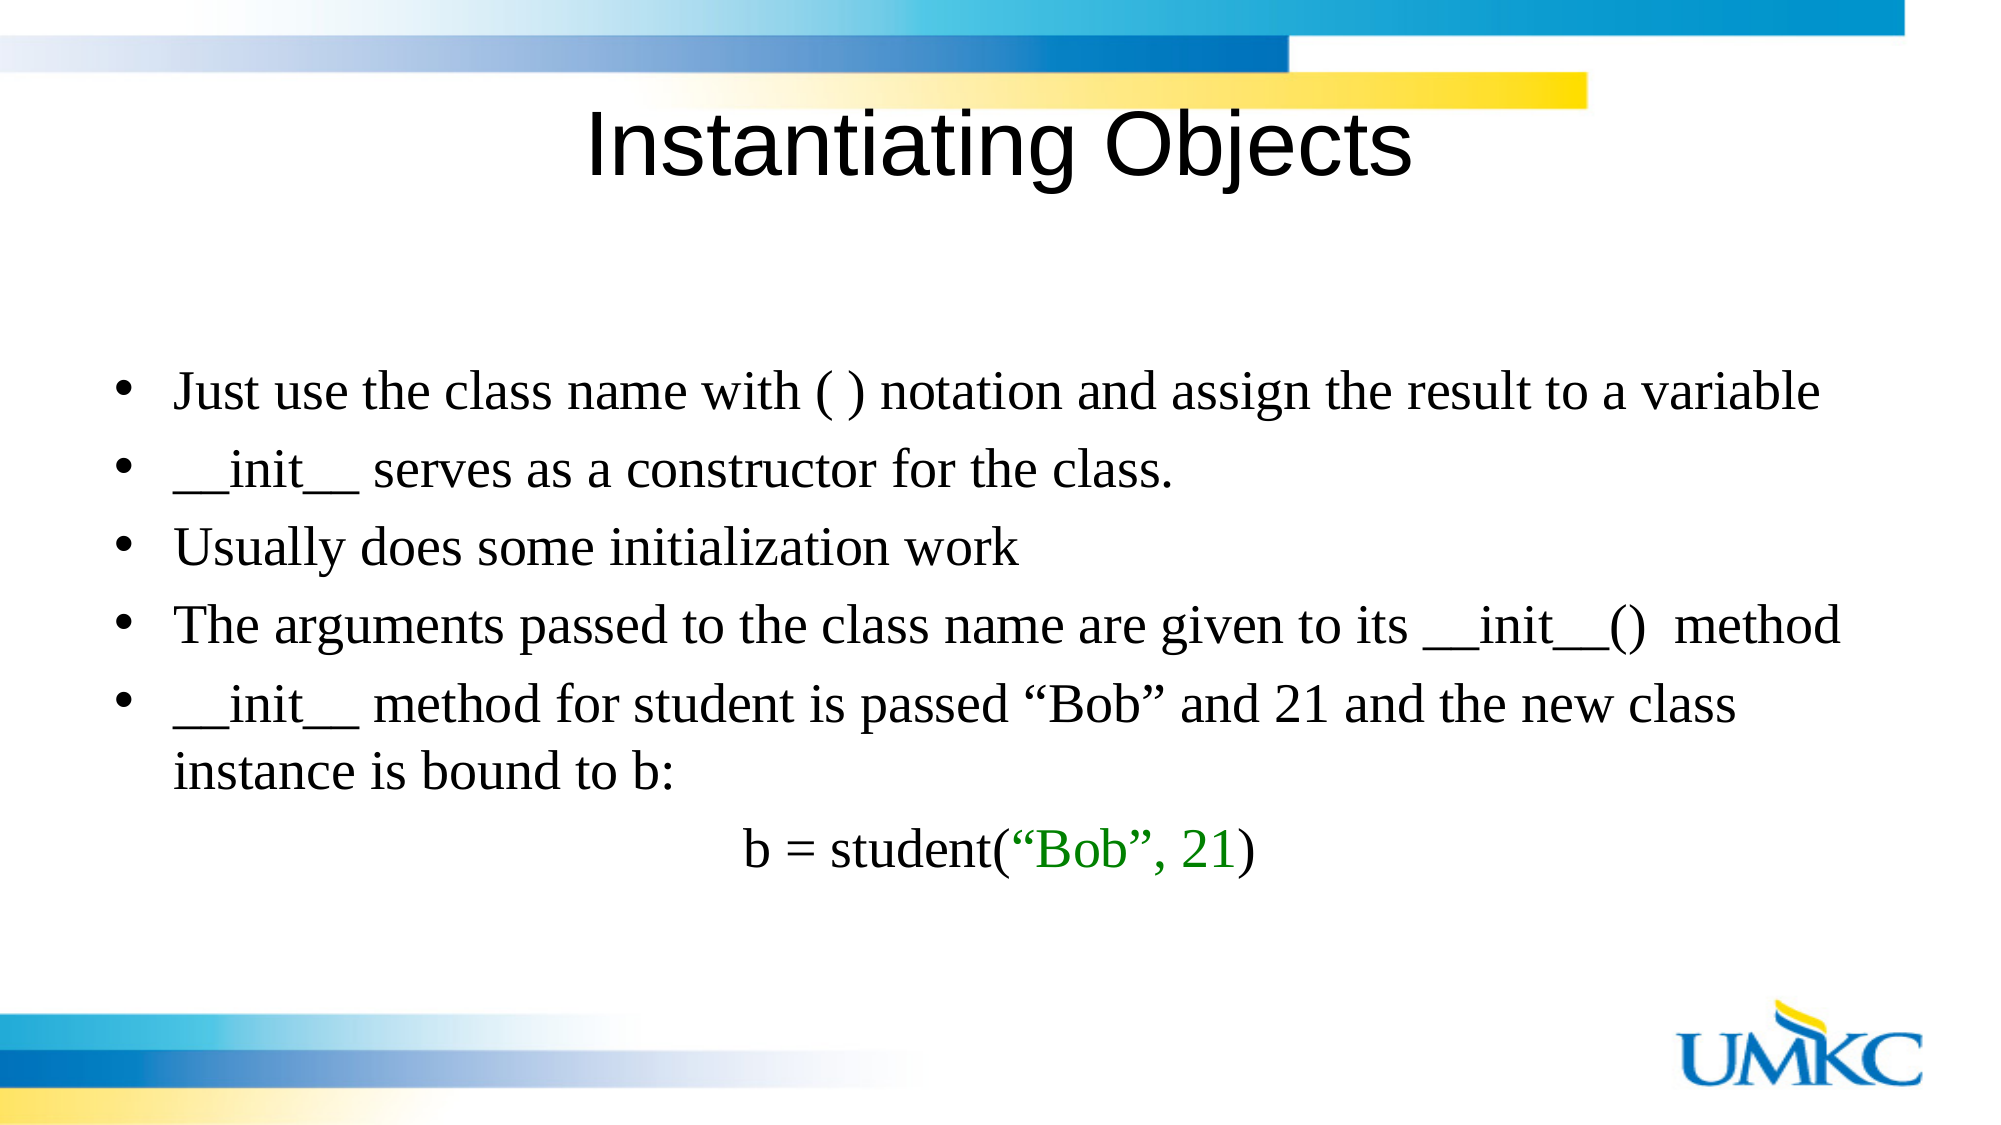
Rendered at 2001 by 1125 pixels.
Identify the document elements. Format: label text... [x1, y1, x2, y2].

list Just use the class name with ( ) notation and assign the result to a variable __init__ serves as a constructor for the class. Usually does some initialization work The arguments passed to the class name are given to its __init__() method __init__ method for student is passed “Bob” and 21 and the new class instance is bound to b: b = student(“Bob”, 21) [99, 267, 1900, 1010]
title Instantiating Objects [99, 45, 1900, 233]
picture [0, 0, 2001, 1125]
